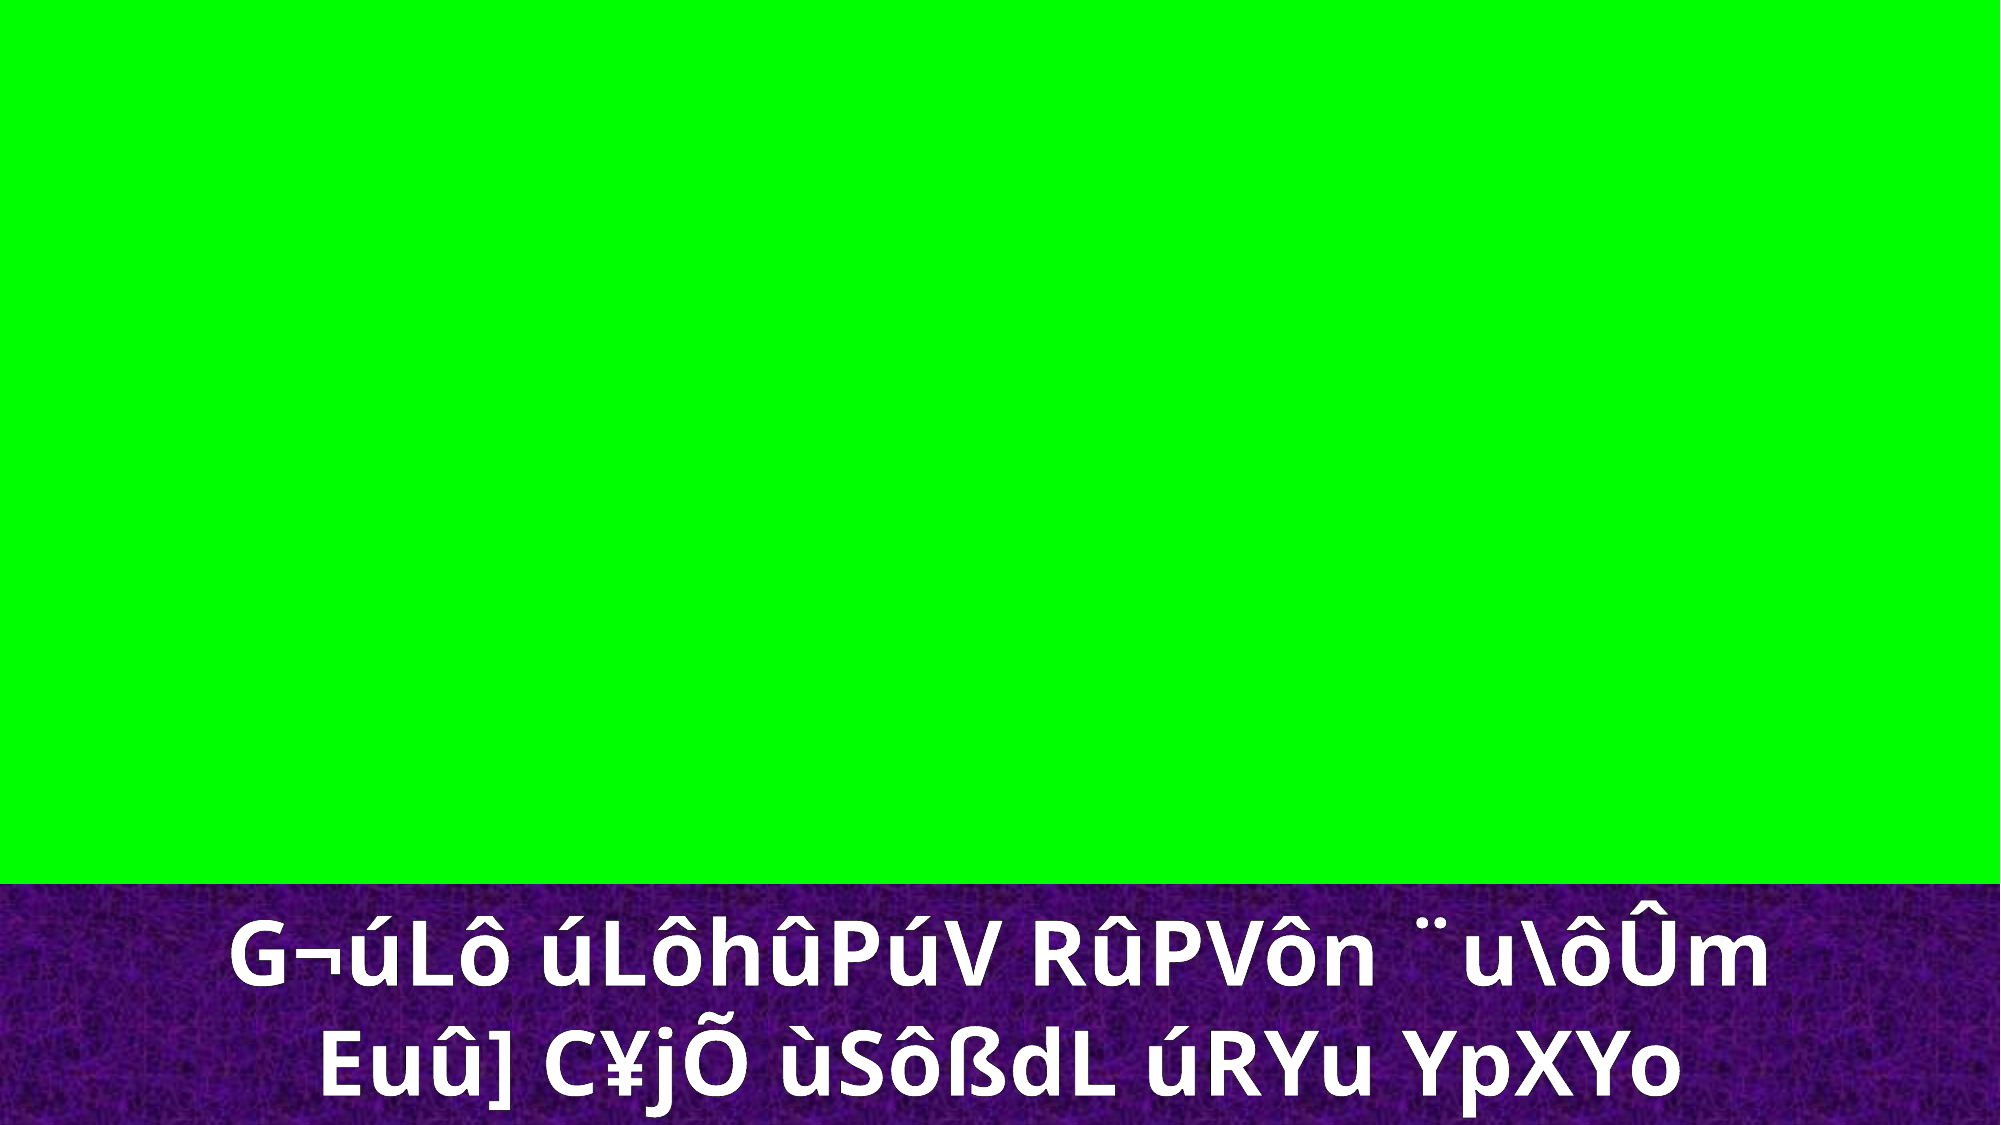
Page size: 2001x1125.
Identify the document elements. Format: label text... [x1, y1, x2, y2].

text_box G¬úLô úLôhûPúV RûPVôn ¨u\ôÛm Euû] C¥jÕ ùSôßdL úRYu YpXYo [0, 886, 2000, 1122]
